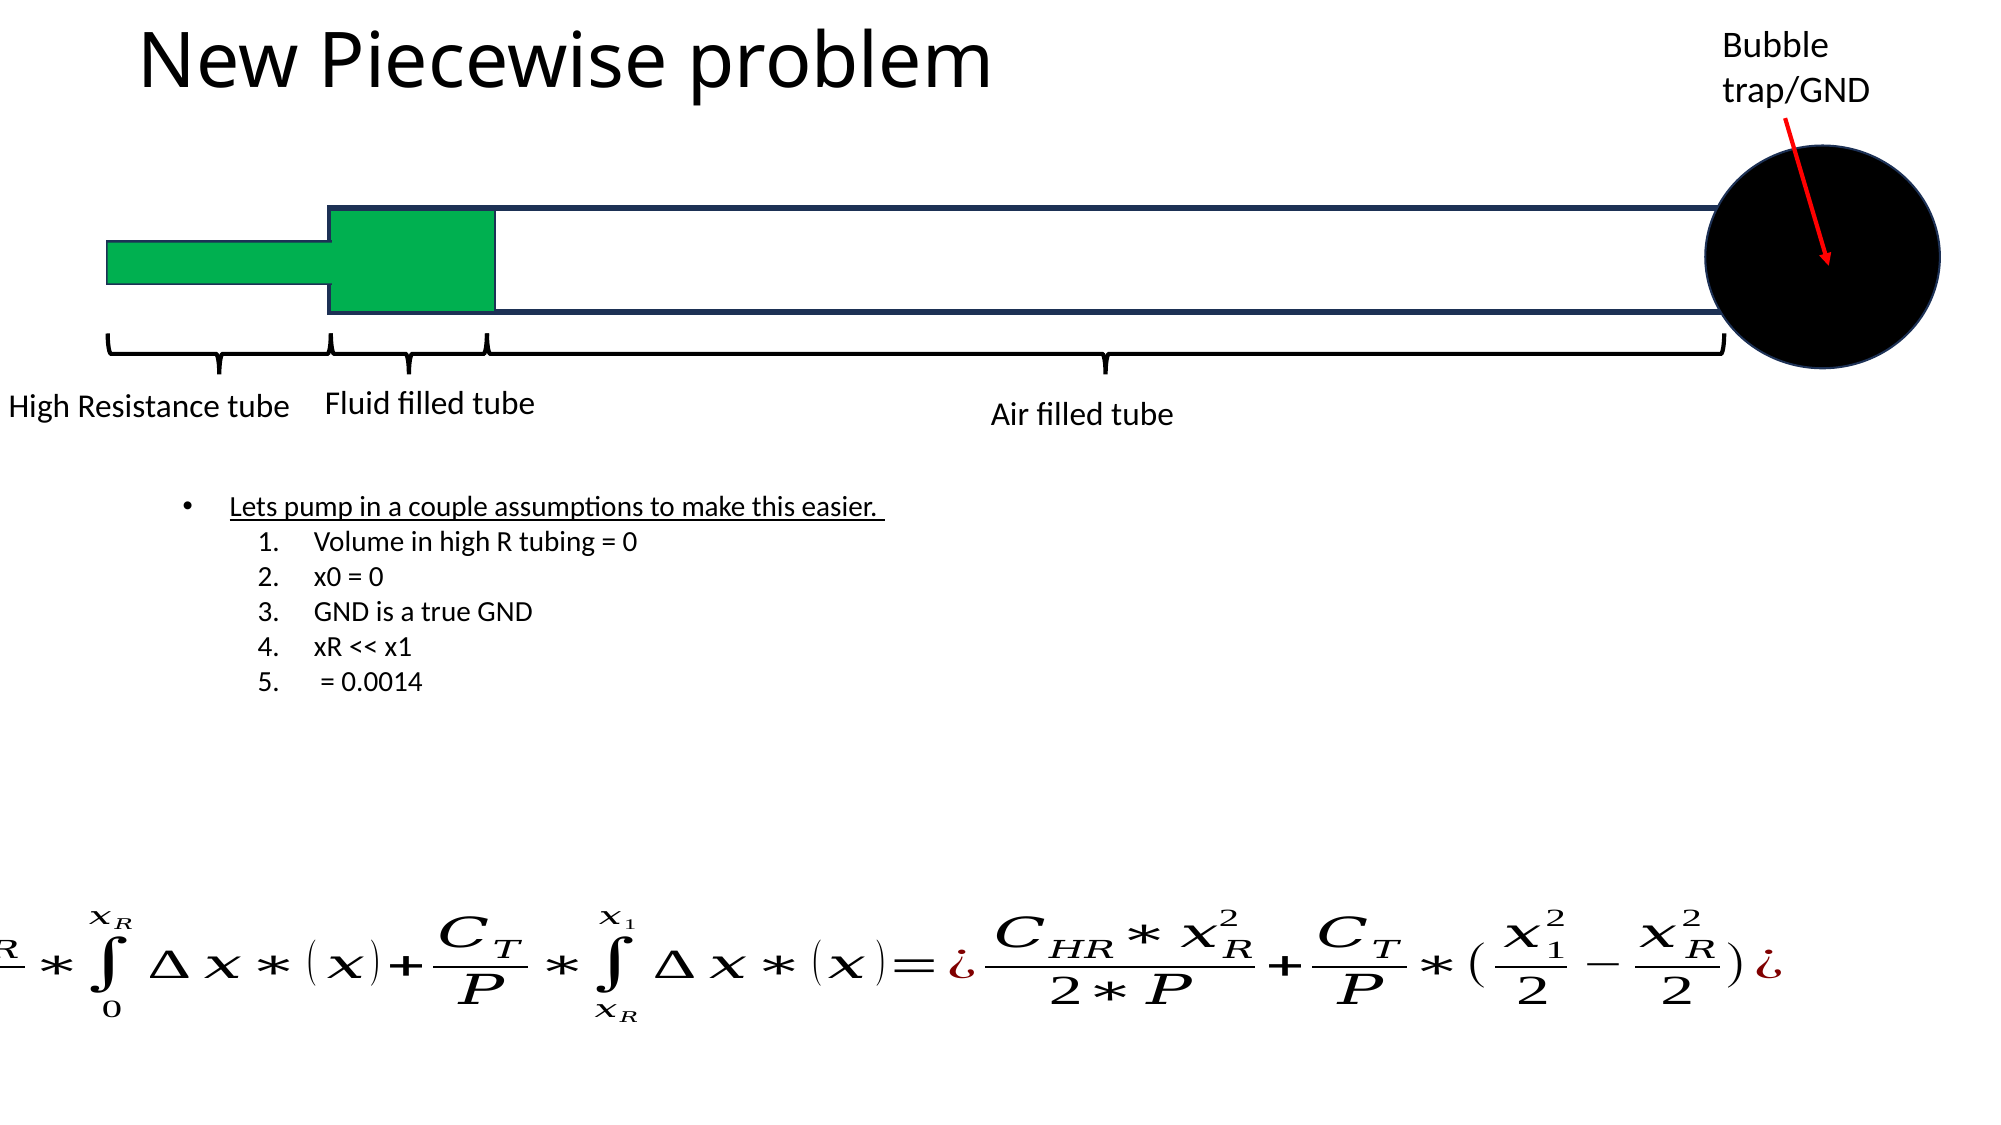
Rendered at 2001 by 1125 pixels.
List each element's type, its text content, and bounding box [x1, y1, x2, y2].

text_box [107, 242, 380, 284]
text_box [107, 333, 332, 375]
text_box [329, 209, 496, 313]
text_box [486, 333, 1725, 375]
text_box [1704, 144, 1941, 370]
text_box Bubble trap/GND [1707, 12, 1950, 117]
text_box [331, 333, 487, 375]
title New Piecewise problem [122, 12, 1707, 112]
text_box [329, 207, 1719, 313]
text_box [1785, 118, 1829, 266]
